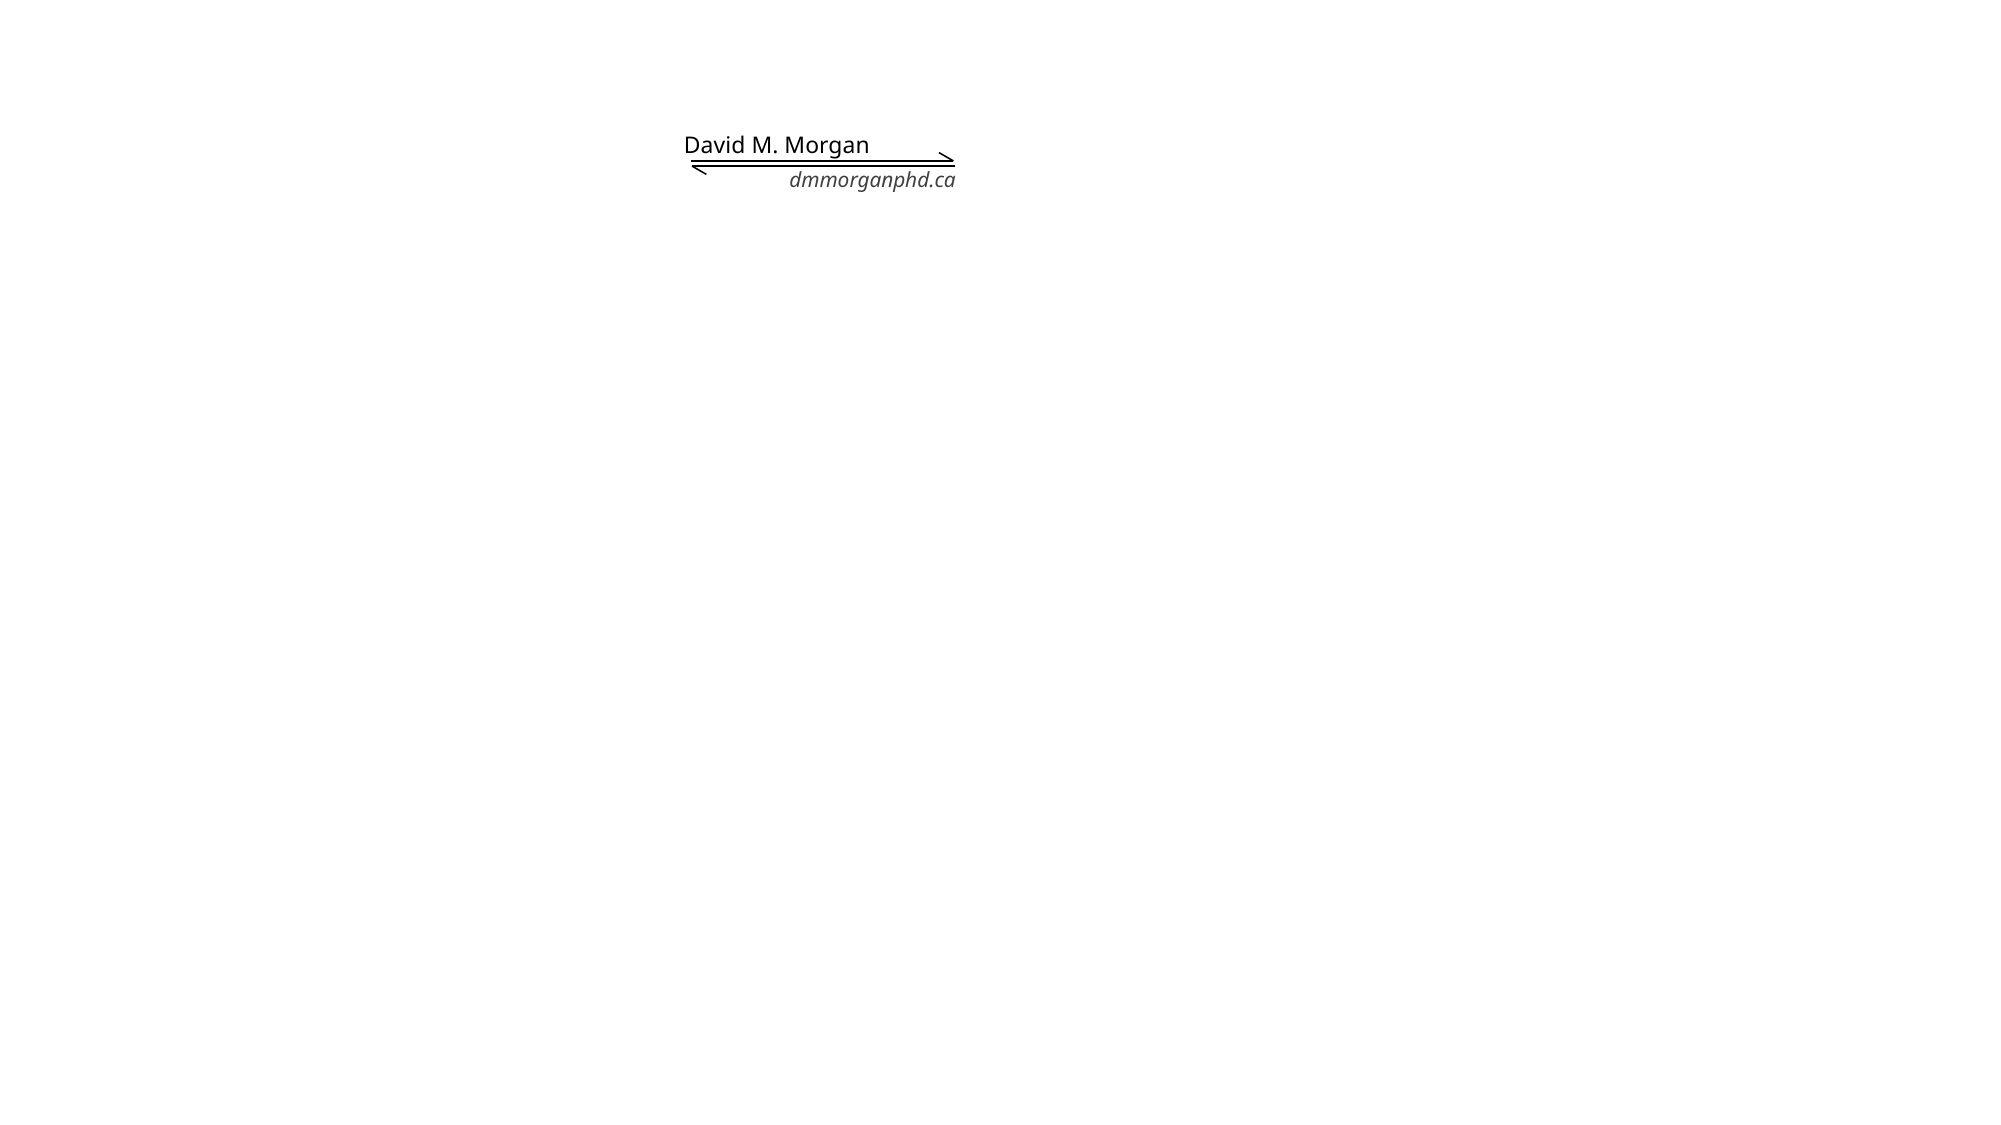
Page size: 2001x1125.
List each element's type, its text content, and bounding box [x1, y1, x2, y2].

text_box David M. Morgan [669, 122, 886, 166]
text_box dmmorganphd.ca [774, 159, 971, 200]
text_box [690, 156, 955, 161]
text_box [690, 166, 955, 171]
